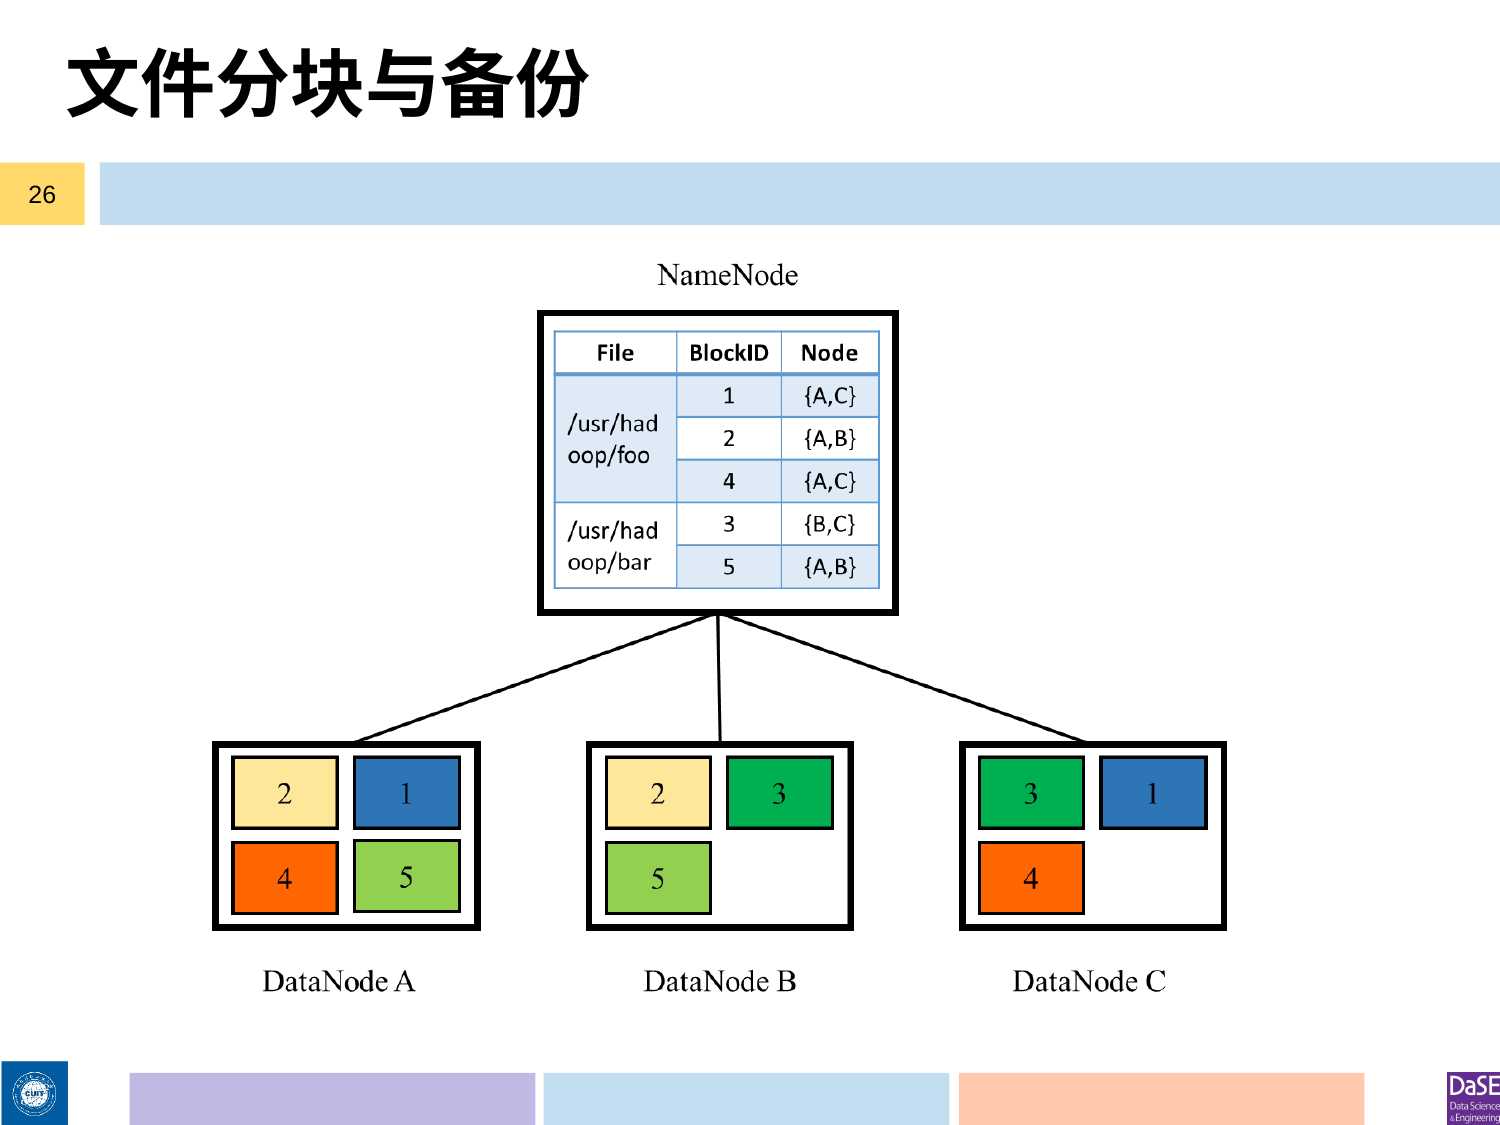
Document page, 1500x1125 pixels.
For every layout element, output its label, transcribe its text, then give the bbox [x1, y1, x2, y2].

title 文件分块与备份 [50, 0, 1459, 175]
slide_number 26 [0, 162, 85, 225]
picture [212, 244, 1228, 1018]
picture [1447, 1072, 1500, 1125]
picture [0, 1059, 69, 1125]
